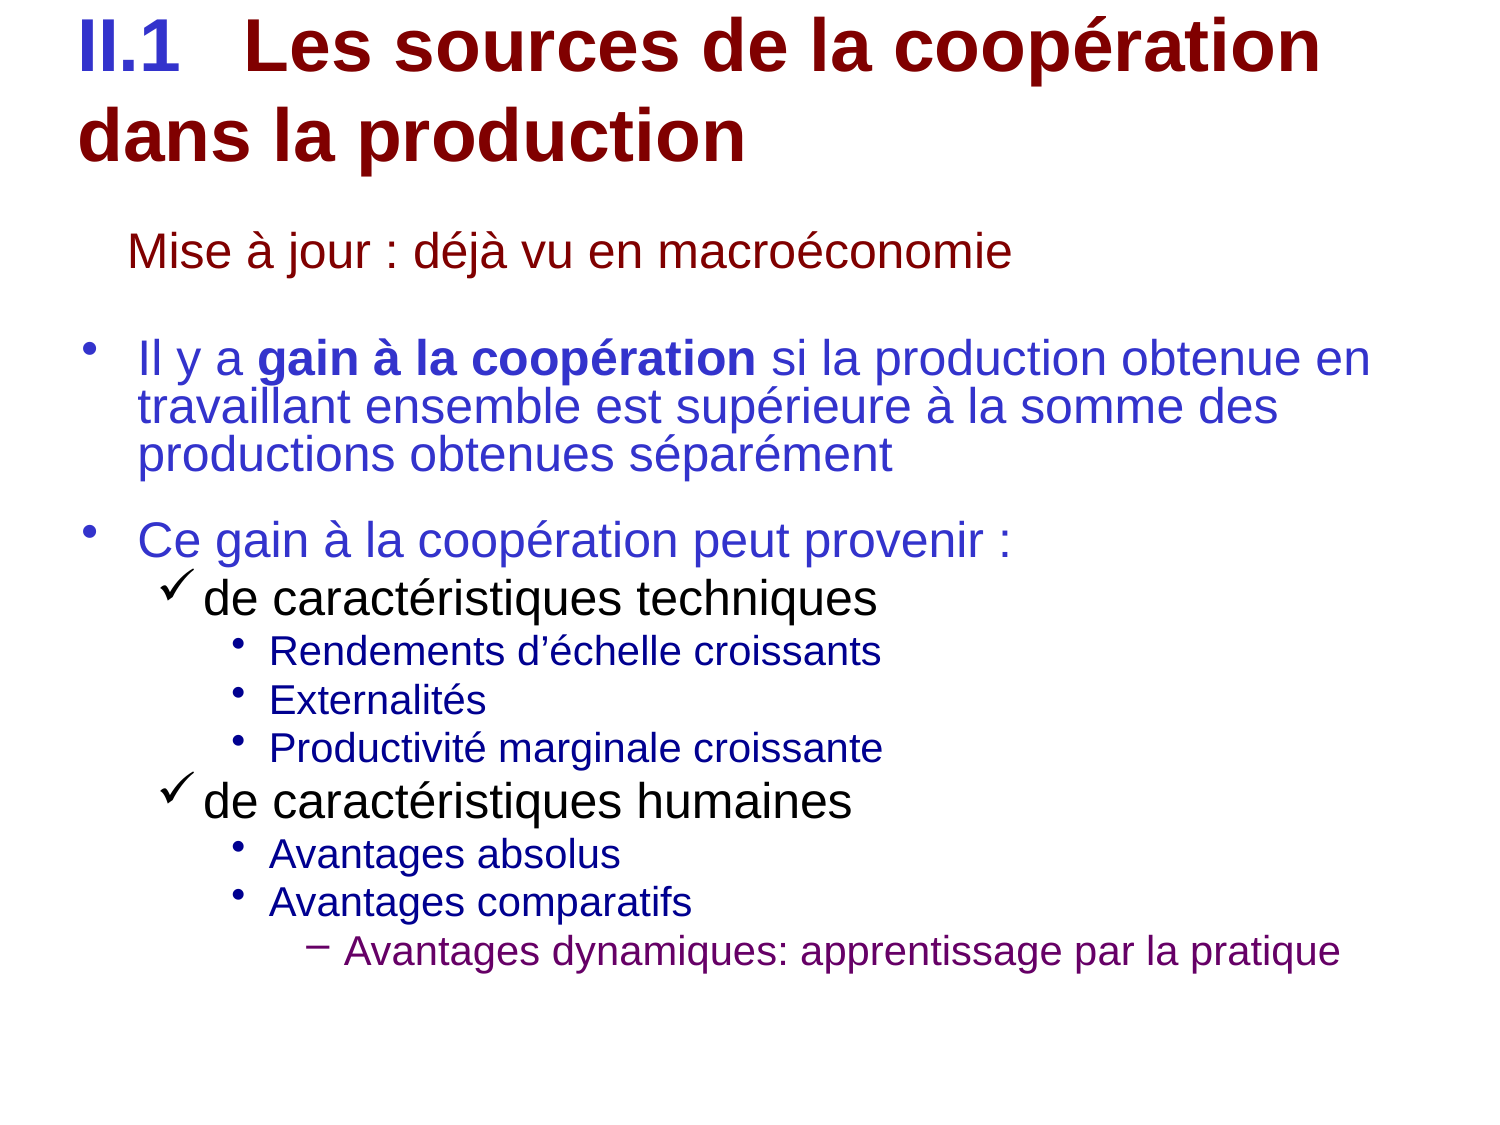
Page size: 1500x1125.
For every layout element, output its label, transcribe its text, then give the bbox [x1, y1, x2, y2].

list Il y a gain à la coopération si la production obtenue en travaillant ensemble est supérieure à la somme des productions obtenues séparément Ce gain à la coopération peut provenir : de caractéristiques techniques Rendements d’échelle croissants Externalités Productivité marginale croissante de caractéristiques humaines Avantages absolus Avantages comparatifs Avantages dynamiques: apprentissage par la pratique [66, 329, 1467, 1125]
text_box Mise à jour : déjà vu en macroéconomie [112, 210, 1075, 286]
title II.1 Les sources de la coopération dans la production [62, 50, 1425, 213]
